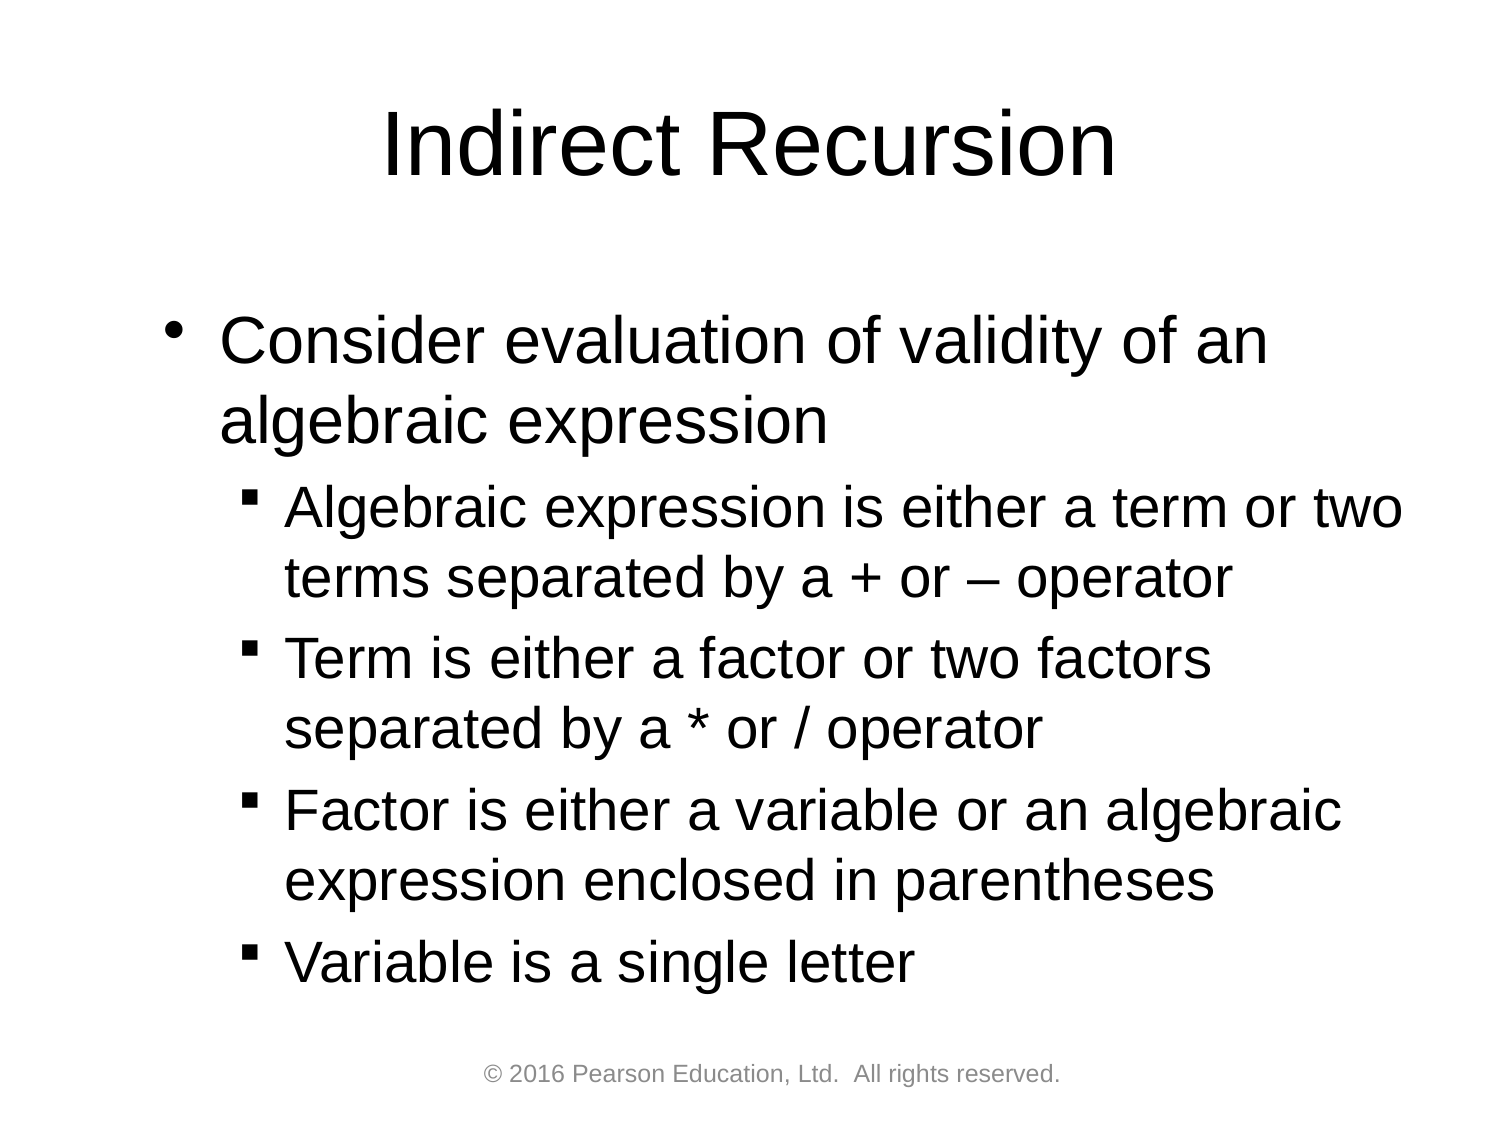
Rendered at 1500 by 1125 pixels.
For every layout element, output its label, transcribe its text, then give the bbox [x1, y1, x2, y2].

title Indirect Recursion [75, 45, 1425, 233]
list Consider evaluation of validity of an algebraic expression Algebraic expression is either a term or two terms separated by a + or – operator Term is either a factor or two factors separated by a * or / operator Factor is either a variable or an algebraic expression enclosed in parentheses Variable is a single letter [147, 289, 1438, 1007]
footer © 2016 Pearson Education, Ltd. All rights reserved. [112, 1042, 1434, 1103]
